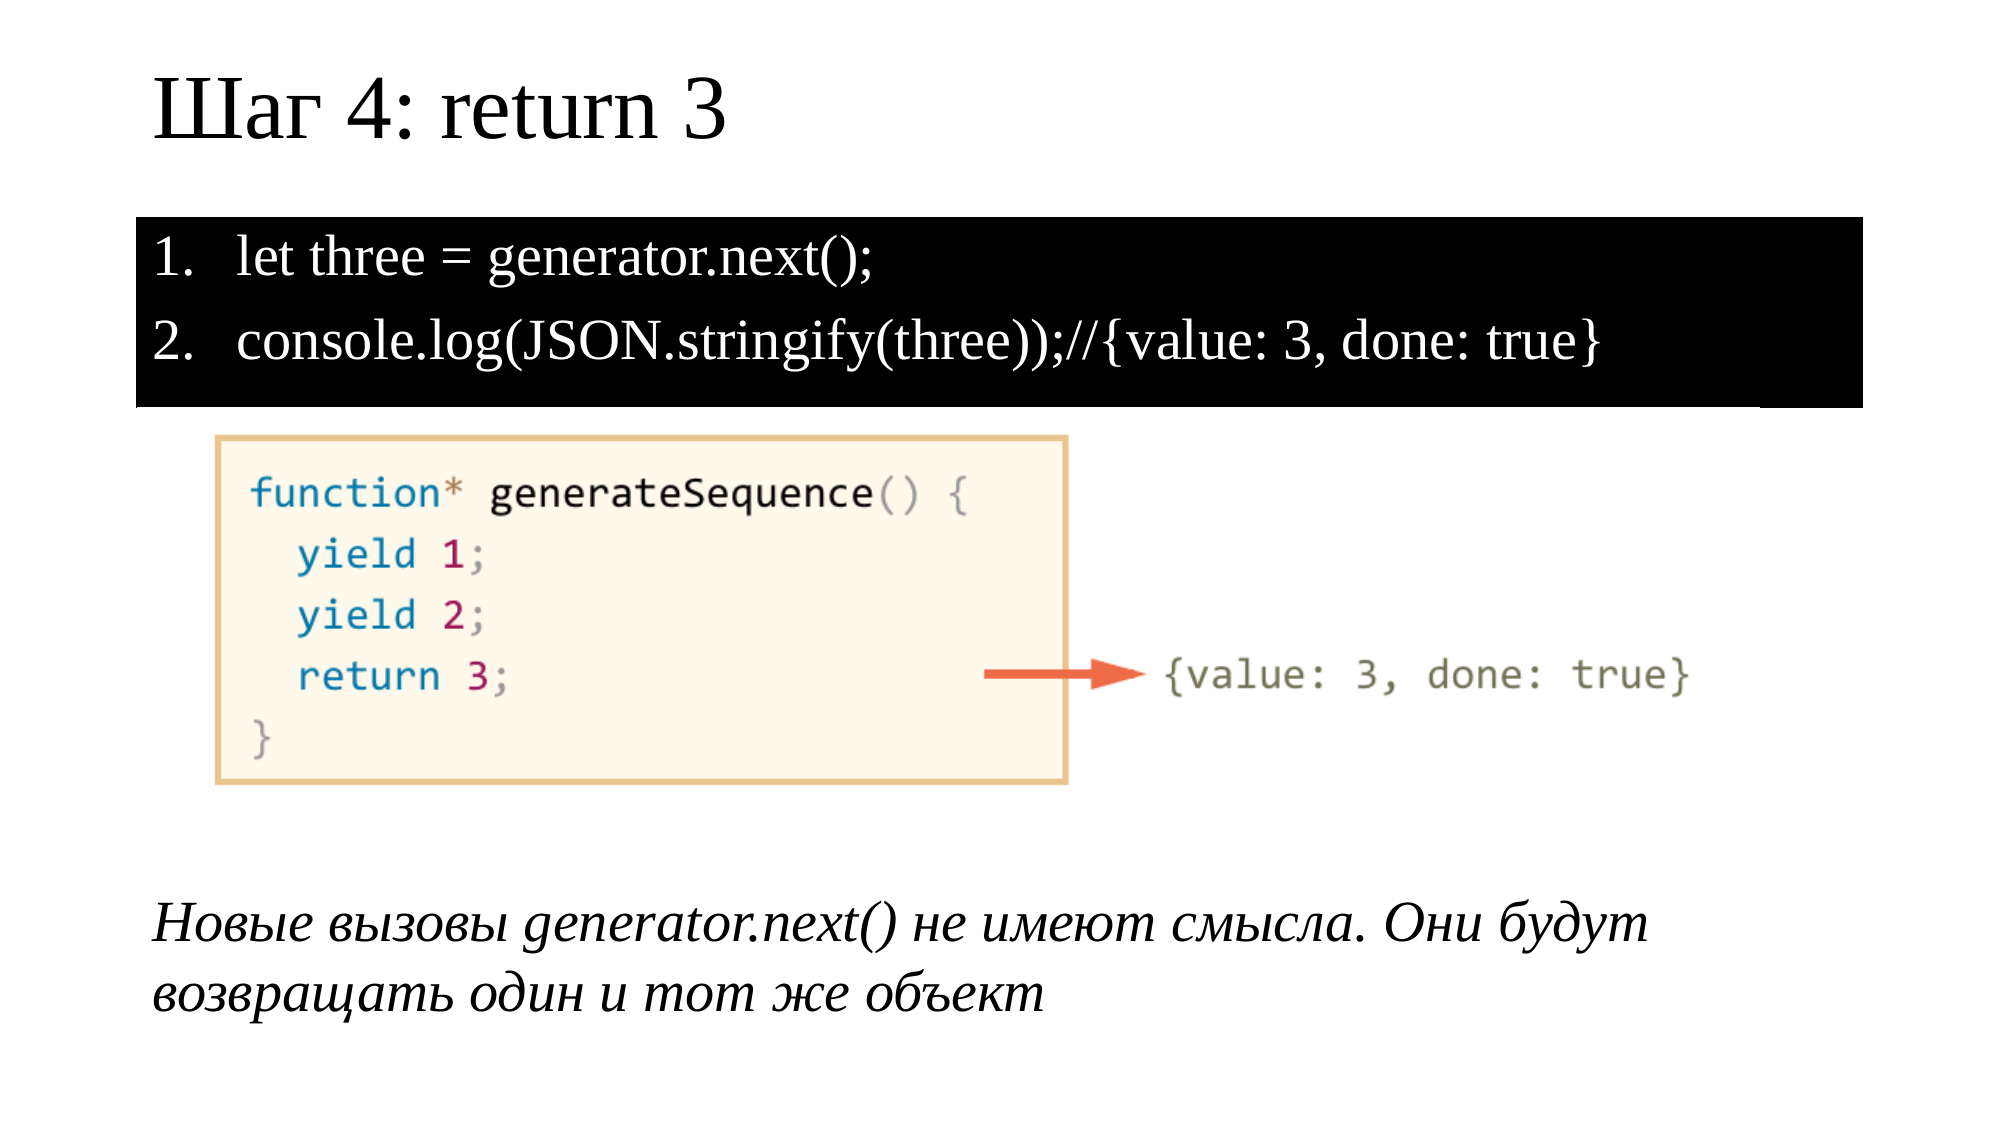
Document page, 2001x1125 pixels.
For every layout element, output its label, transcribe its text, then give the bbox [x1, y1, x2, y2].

title Шаг 4: return 3 [137, 0, 1863, 217]
picture [137, 406, 1760, 877]
list let three = generator.next(); console.log(JSON.stringify(three));//{value: 3, done: true} [137, 217, 1863, 408]
text_box Новые вызовы generator.next() не имеют смысла. Они будут возвращать один и тот же объект [137, 875, 1863, 1033]
